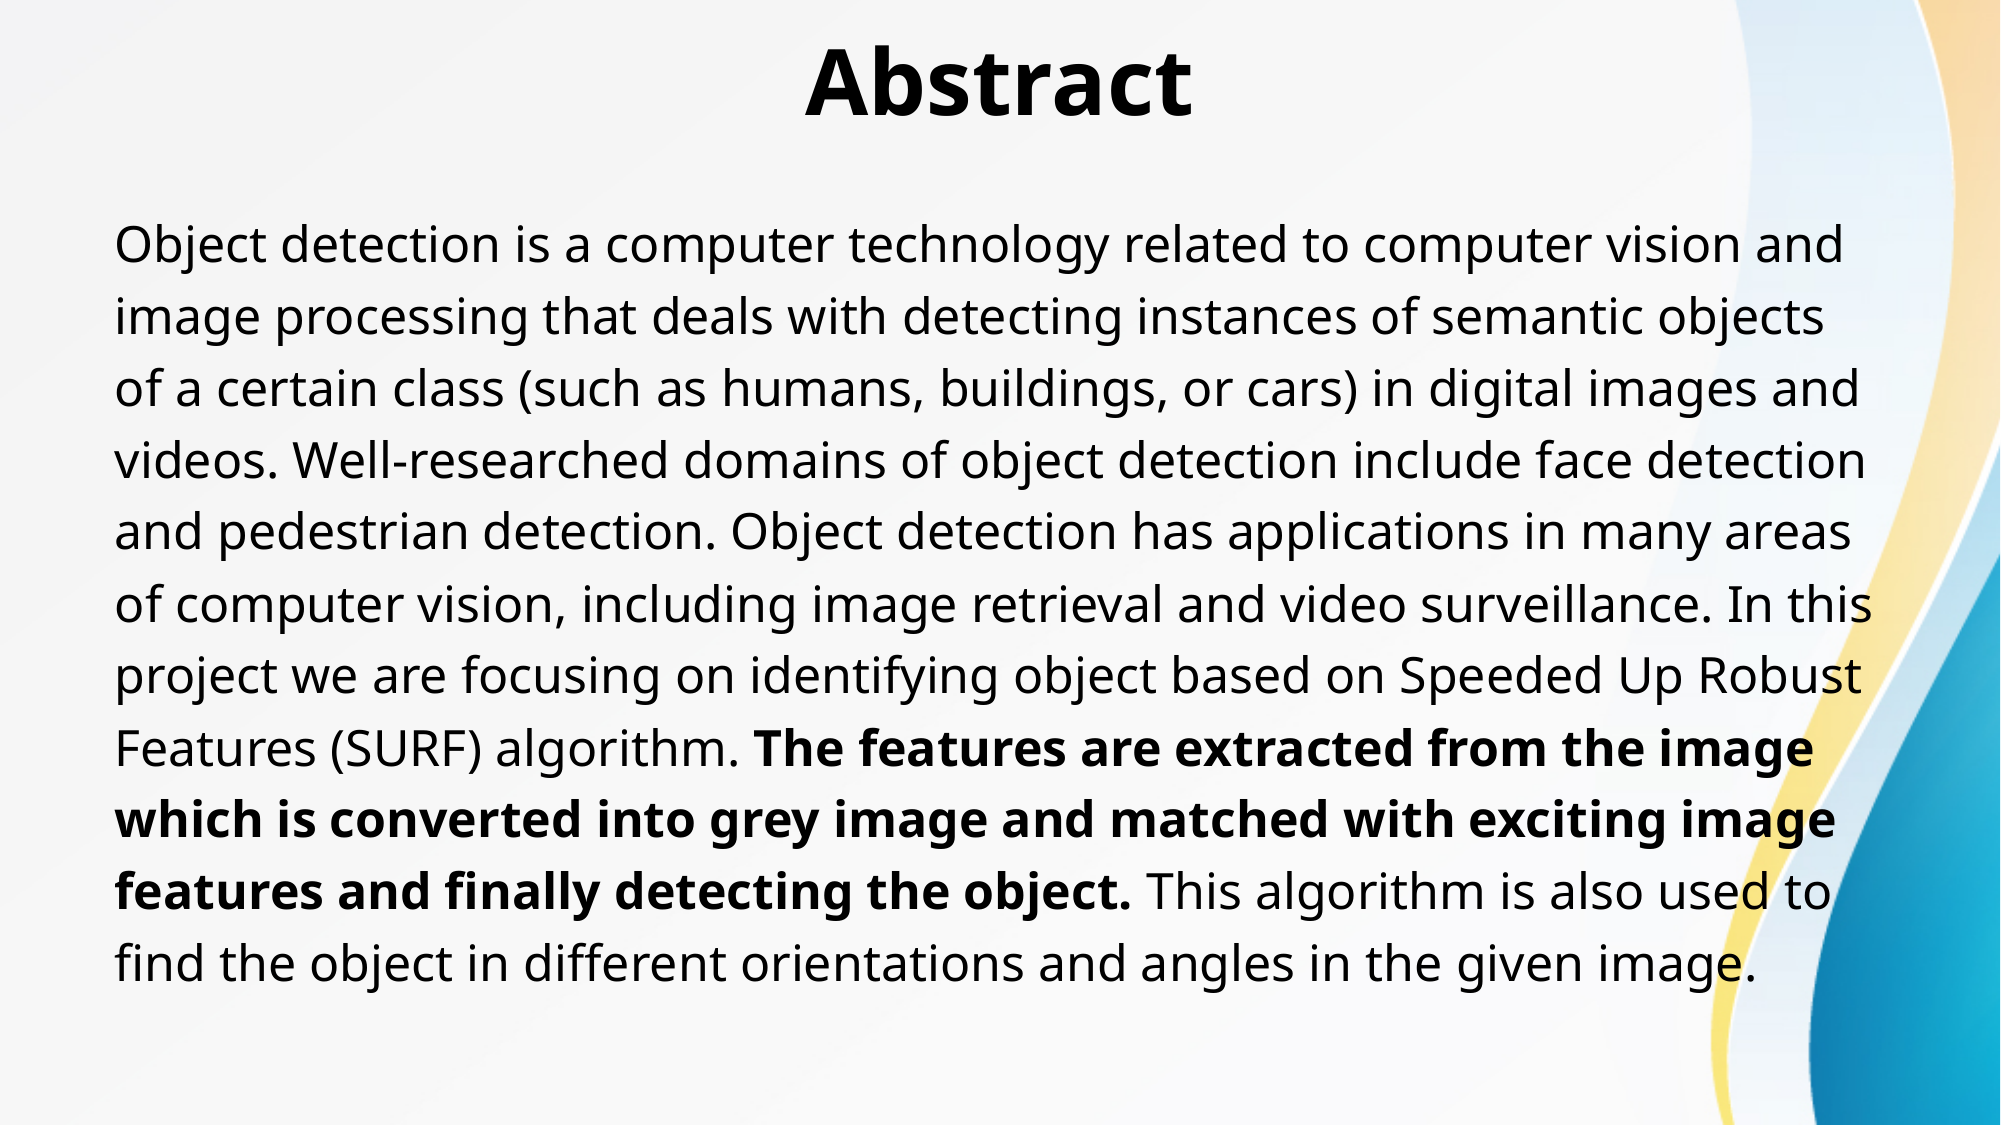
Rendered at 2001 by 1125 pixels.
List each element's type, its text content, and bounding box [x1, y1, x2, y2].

list Object detection is a computer technology related to computer vision and image processing that deals with detecting instances of semantic objects of a certain class (such as humans, buildings, or cars) in digital images and videos. Well-researched domains of object detection include face detection and pedestrian detection. Object detection has applications in many areas of computer vision, including image retrieval and video surveillance. In this project we are focusing on identifying object based on Speeded Up Robust Features (SURF) algorithm. The features are extracted from the image which is converted into grey image and matched with exciting image features and finally detecting the object. This algorithm is also used to find the object in different orientations and angles in the given image. [99, 192, 1901, 1076]
picture [0, 0, 2001, 1125]
title Abstract [99, 30, 1901, 127]
